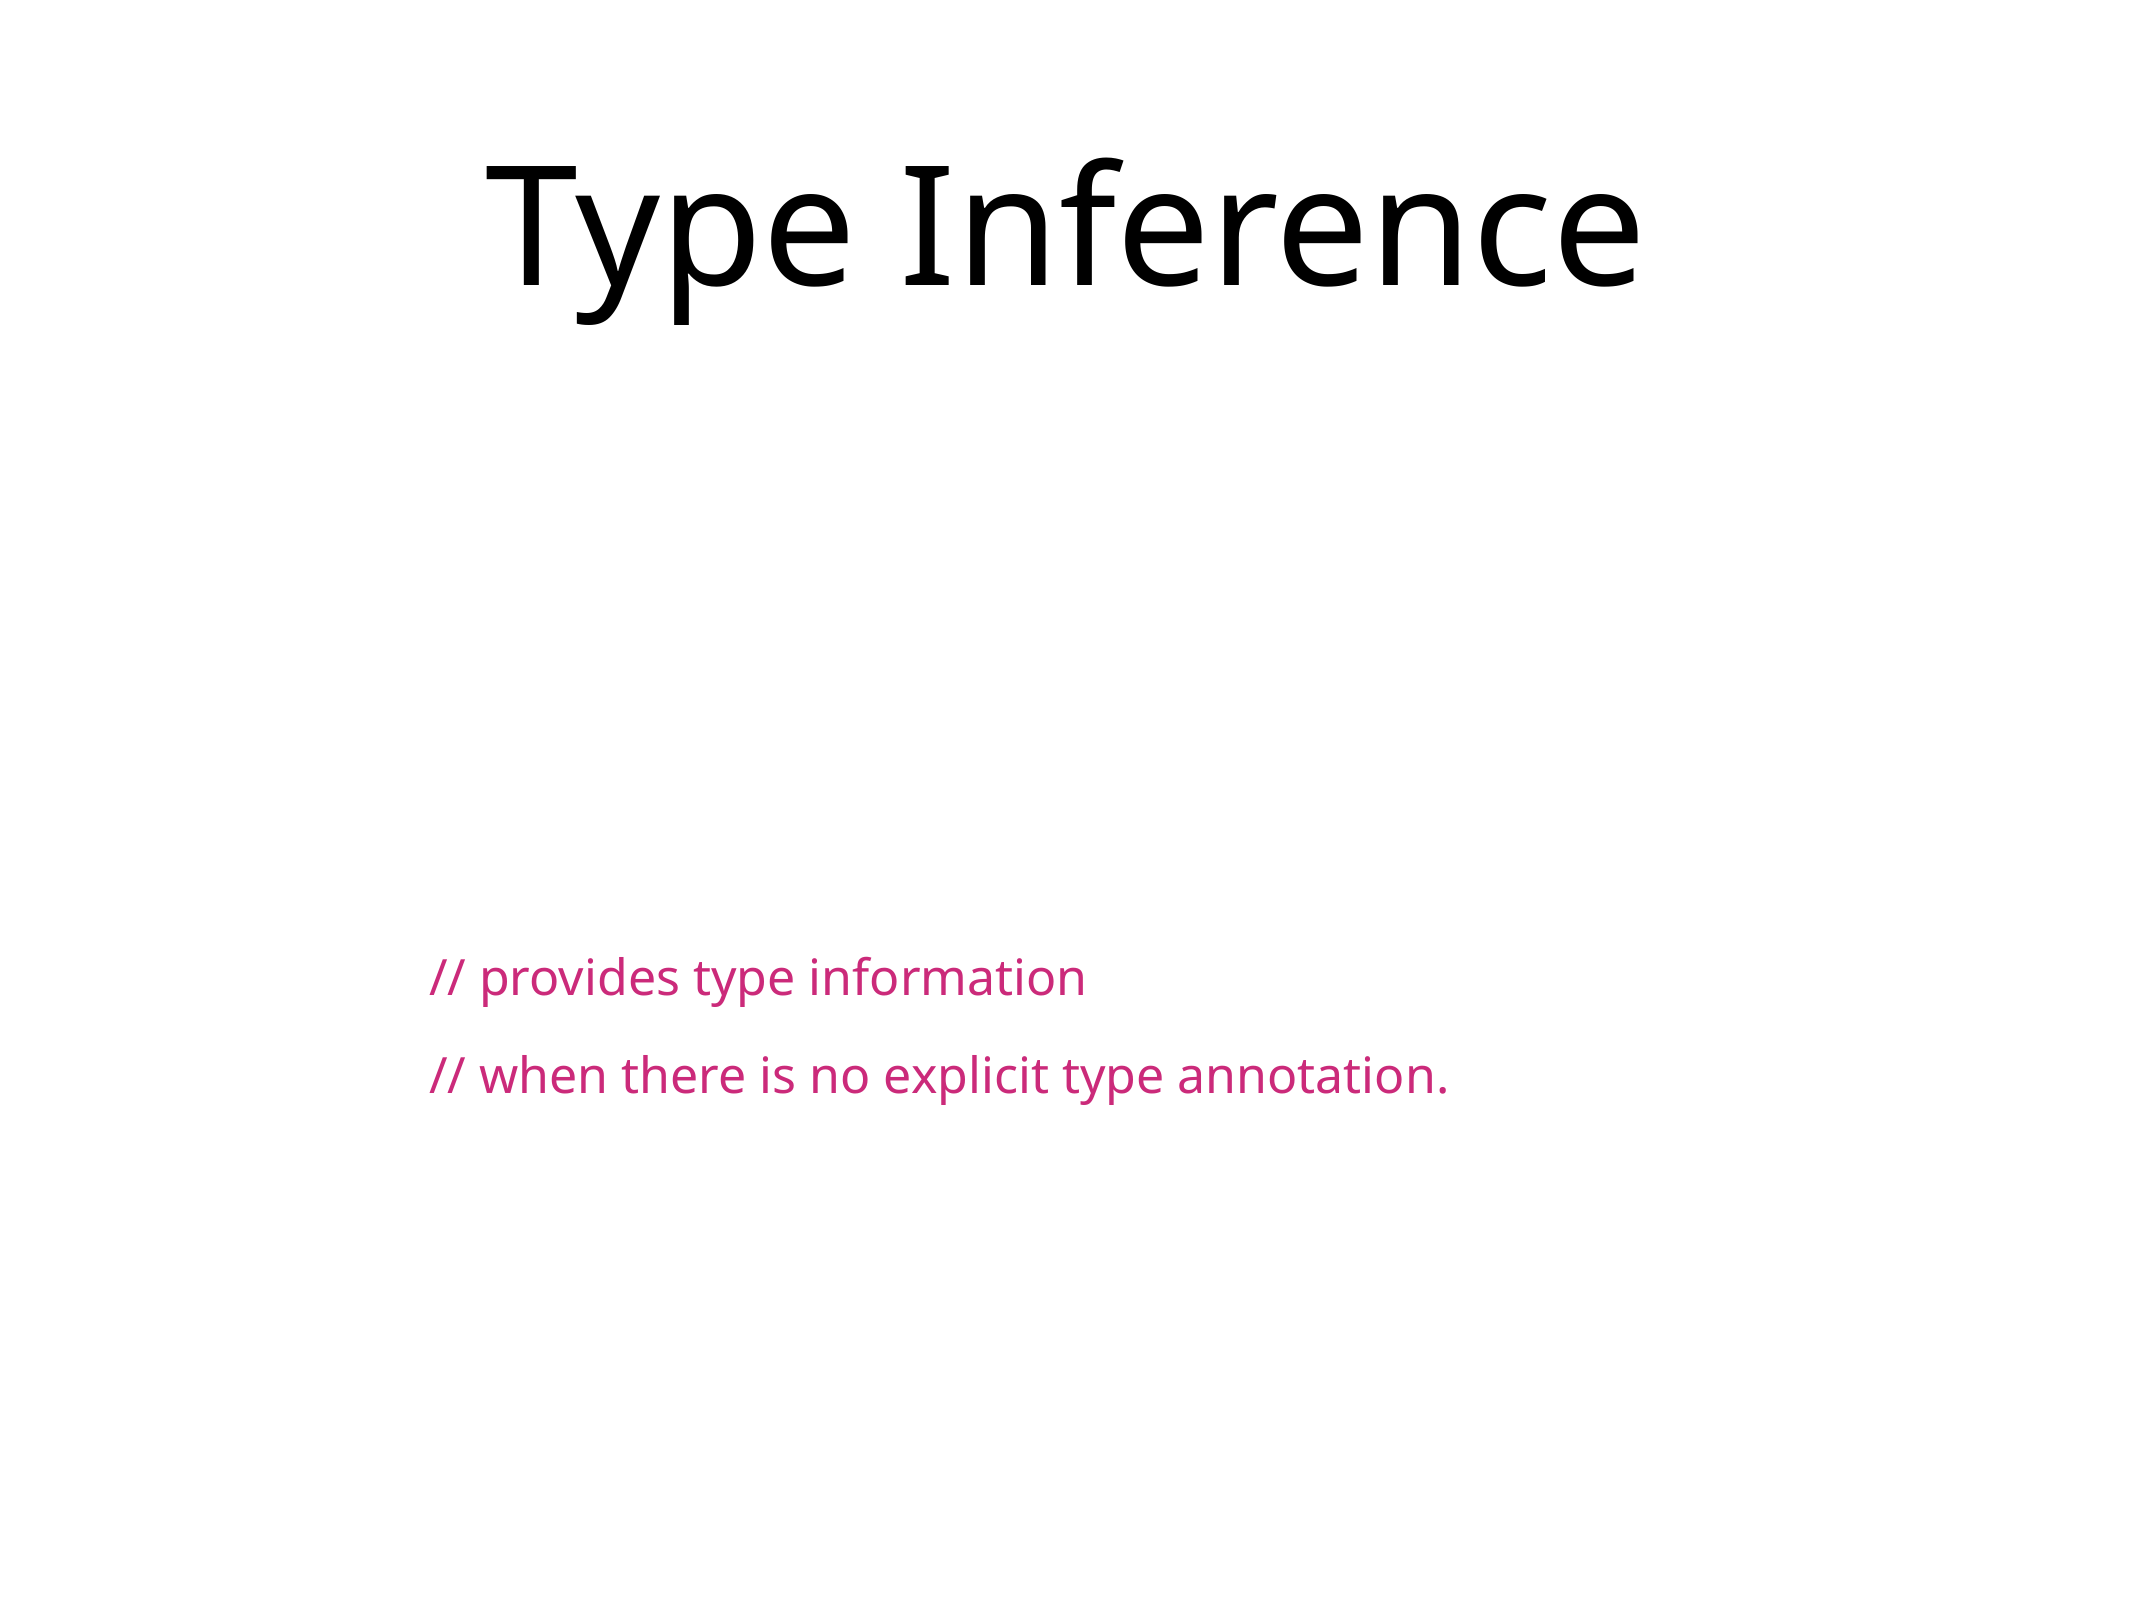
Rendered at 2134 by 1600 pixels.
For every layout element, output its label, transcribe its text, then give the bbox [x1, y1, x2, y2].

text_box // provides type information // when there is no explicit type annotation. [420, 898, 1459, 1112]
title Type Inference [155, 41, 1978, 397]
